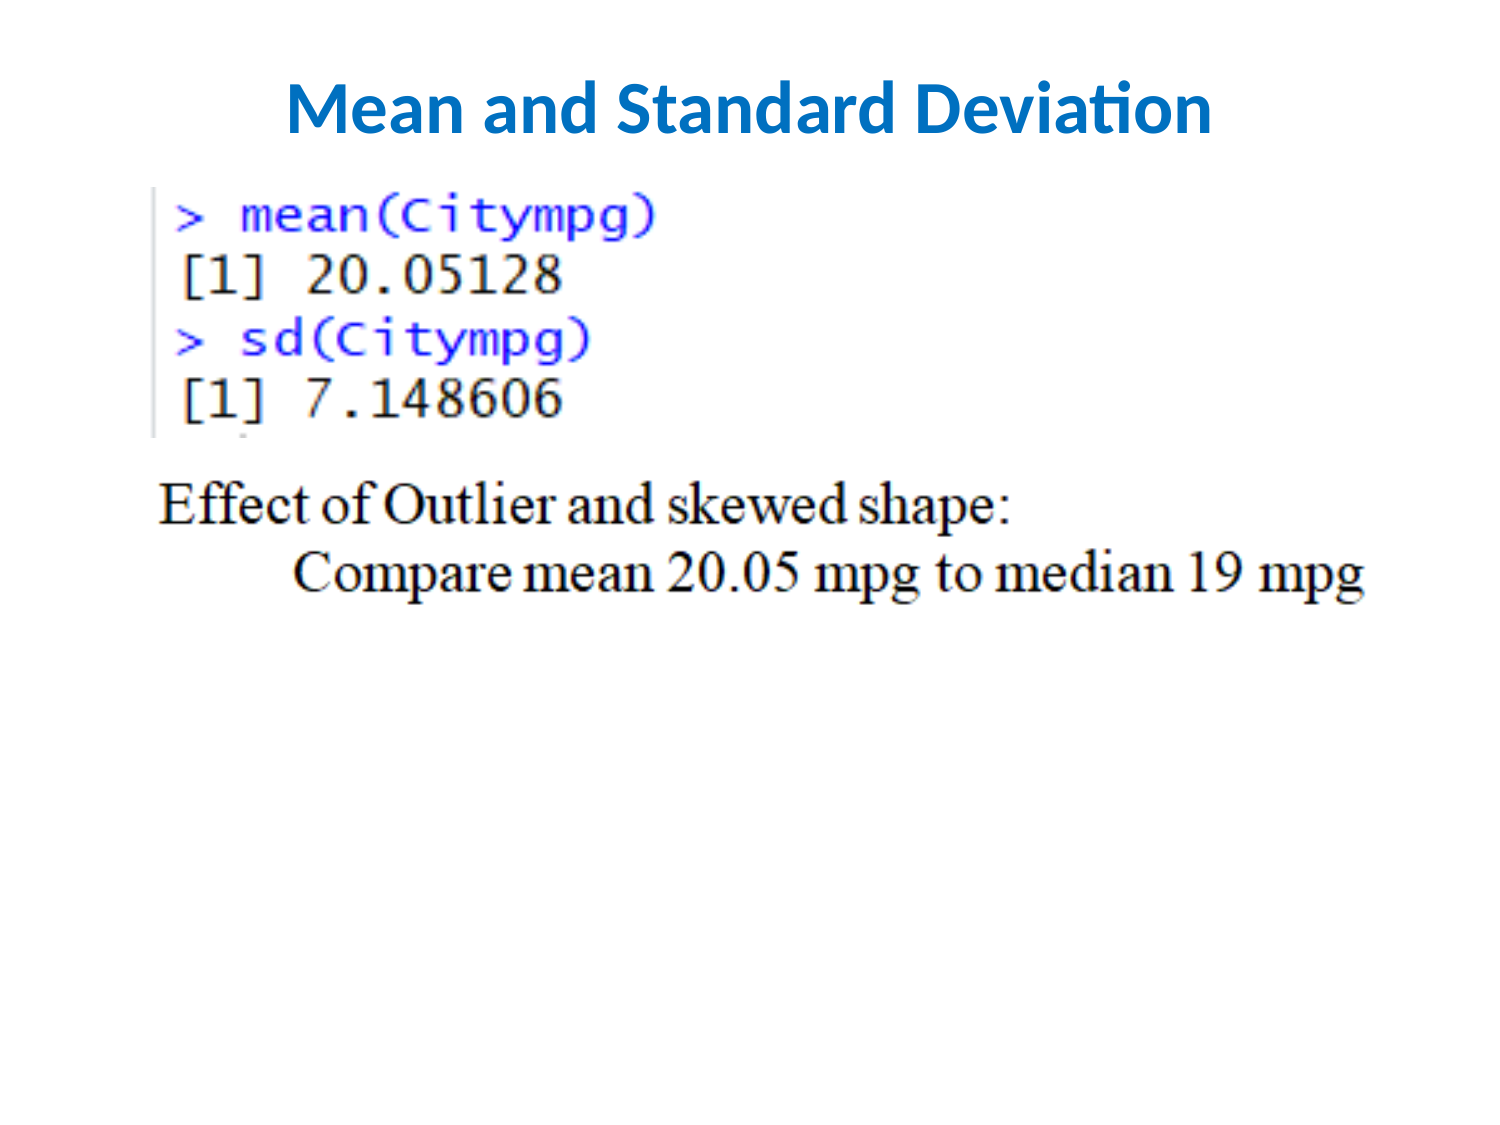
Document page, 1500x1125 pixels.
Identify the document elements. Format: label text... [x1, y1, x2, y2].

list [149, 187, 660, 438]
picture [124, 443, 1408, 626]
title Mean and Standard Deviation [75, 45, 1425, 163]
